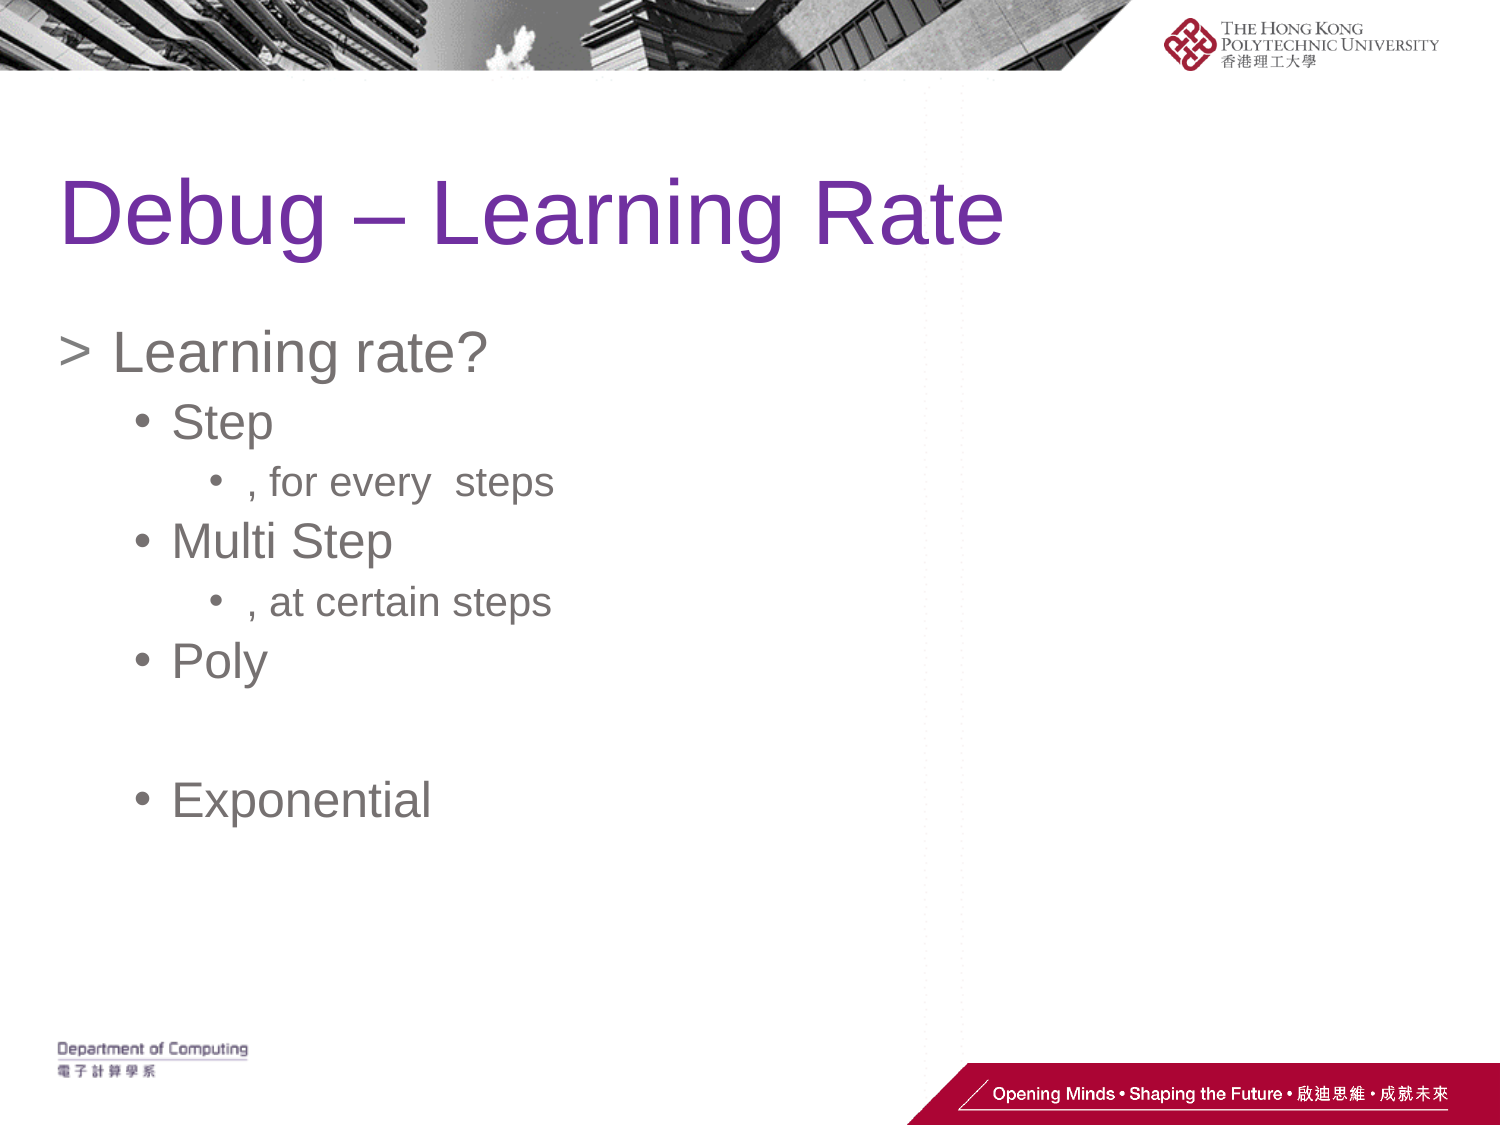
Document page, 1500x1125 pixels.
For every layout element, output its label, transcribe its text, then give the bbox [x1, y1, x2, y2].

title Debug – Learning Rate [43, 157, 1397, 272]
picture [0, 0, 1500, 1125]
